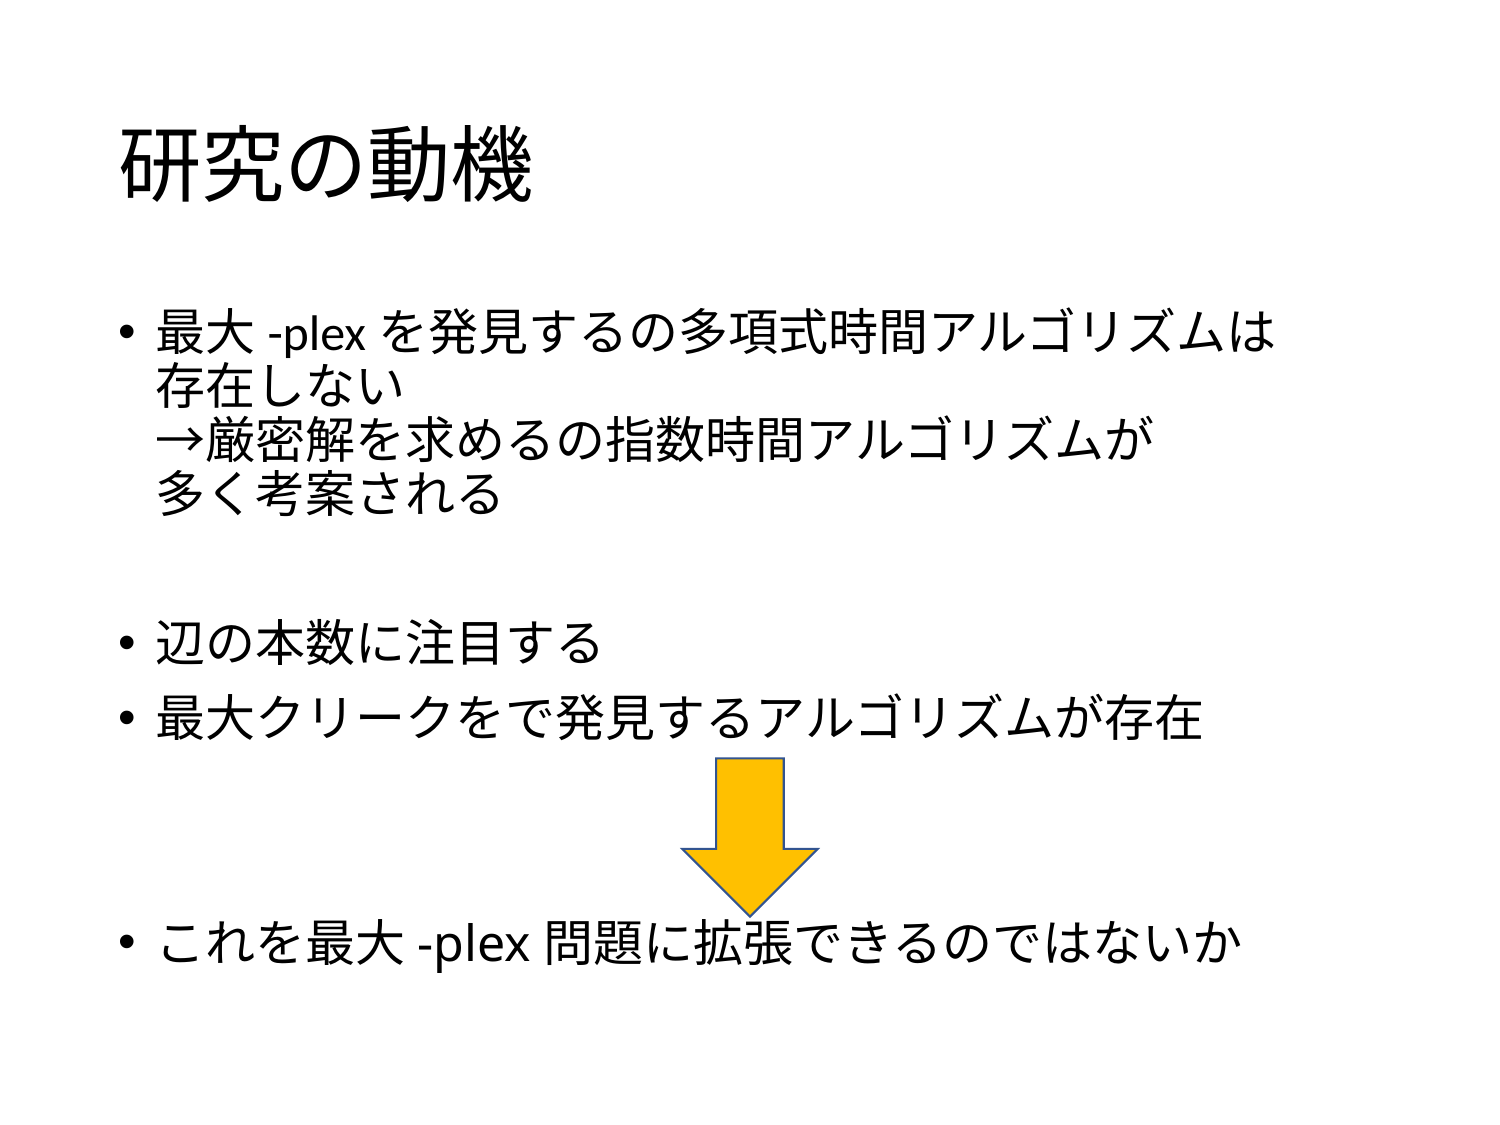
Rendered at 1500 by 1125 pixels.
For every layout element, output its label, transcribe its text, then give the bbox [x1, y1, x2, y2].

text_box [679, 757, 821, 919]
title 研究の動機 [103, 59, 1397, 278]
